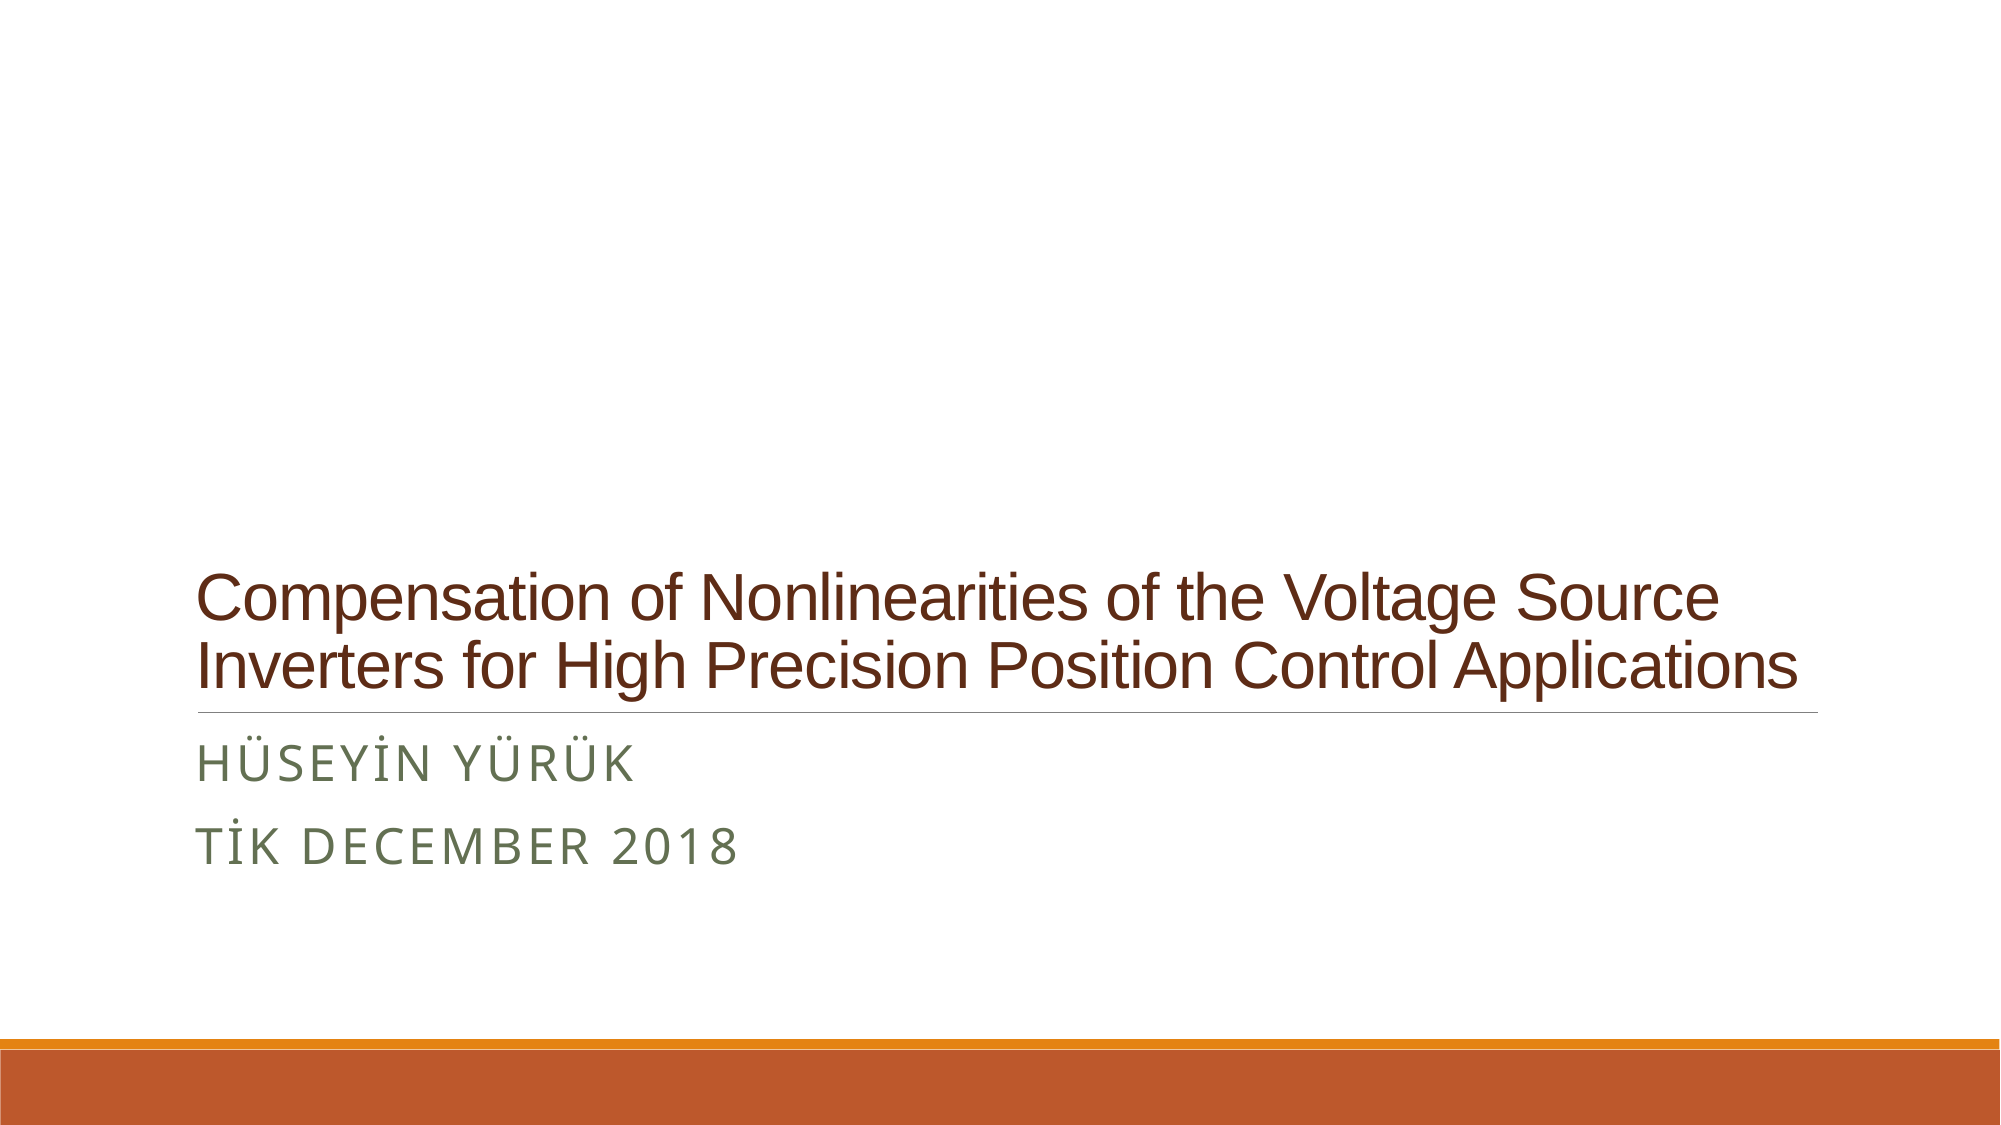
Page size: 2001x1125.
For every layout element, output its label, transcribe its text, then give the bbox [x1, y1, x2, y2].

subtitle Hüseyİn YÜRÜK TİK DECEMBER 2018 [180, 730, 1831, 919]
title Compensation of Nonlinearities of the Voltage Source Inverters for High Precision Position Control Applications [180, 124, 1830, 710]
